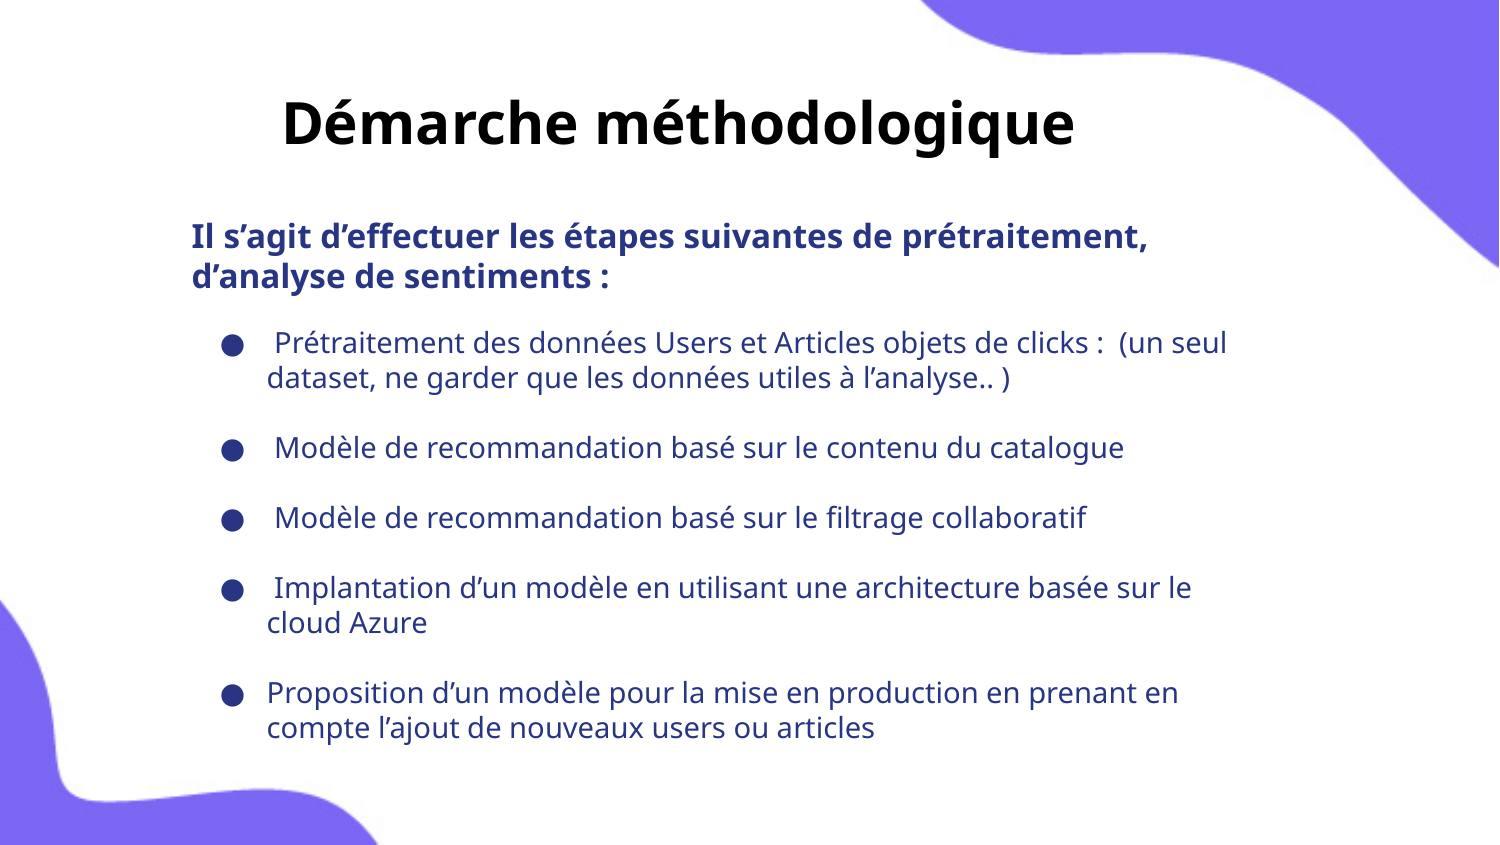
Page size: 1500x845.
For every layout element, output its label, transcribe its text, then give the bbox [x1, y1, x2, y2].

text_box Il s’agit d’effectuer les étapes suivantes de prétraitement, d’analyse de sentiments : Prétraitement des données Users et Articles objets de clicks : (un seul dataset, ne garder que les données utiles à l’analyse.. ) Modèle de recommandation basé sur le contenu du catalogue Modèle de recommandation basé sur le filtrage collaboratif Implantation d’un modèle en utilisant une architecture basée sur le cloud Azure Proposition d’un modèle pour la mise en production en prenant en compte l’ajout de nouveaux users ou articles [176, 200, 1252, 760]
text_box Démarche méthodologique [124, 85, 1233, 261]
picture [0, 0, 1499, 845]
